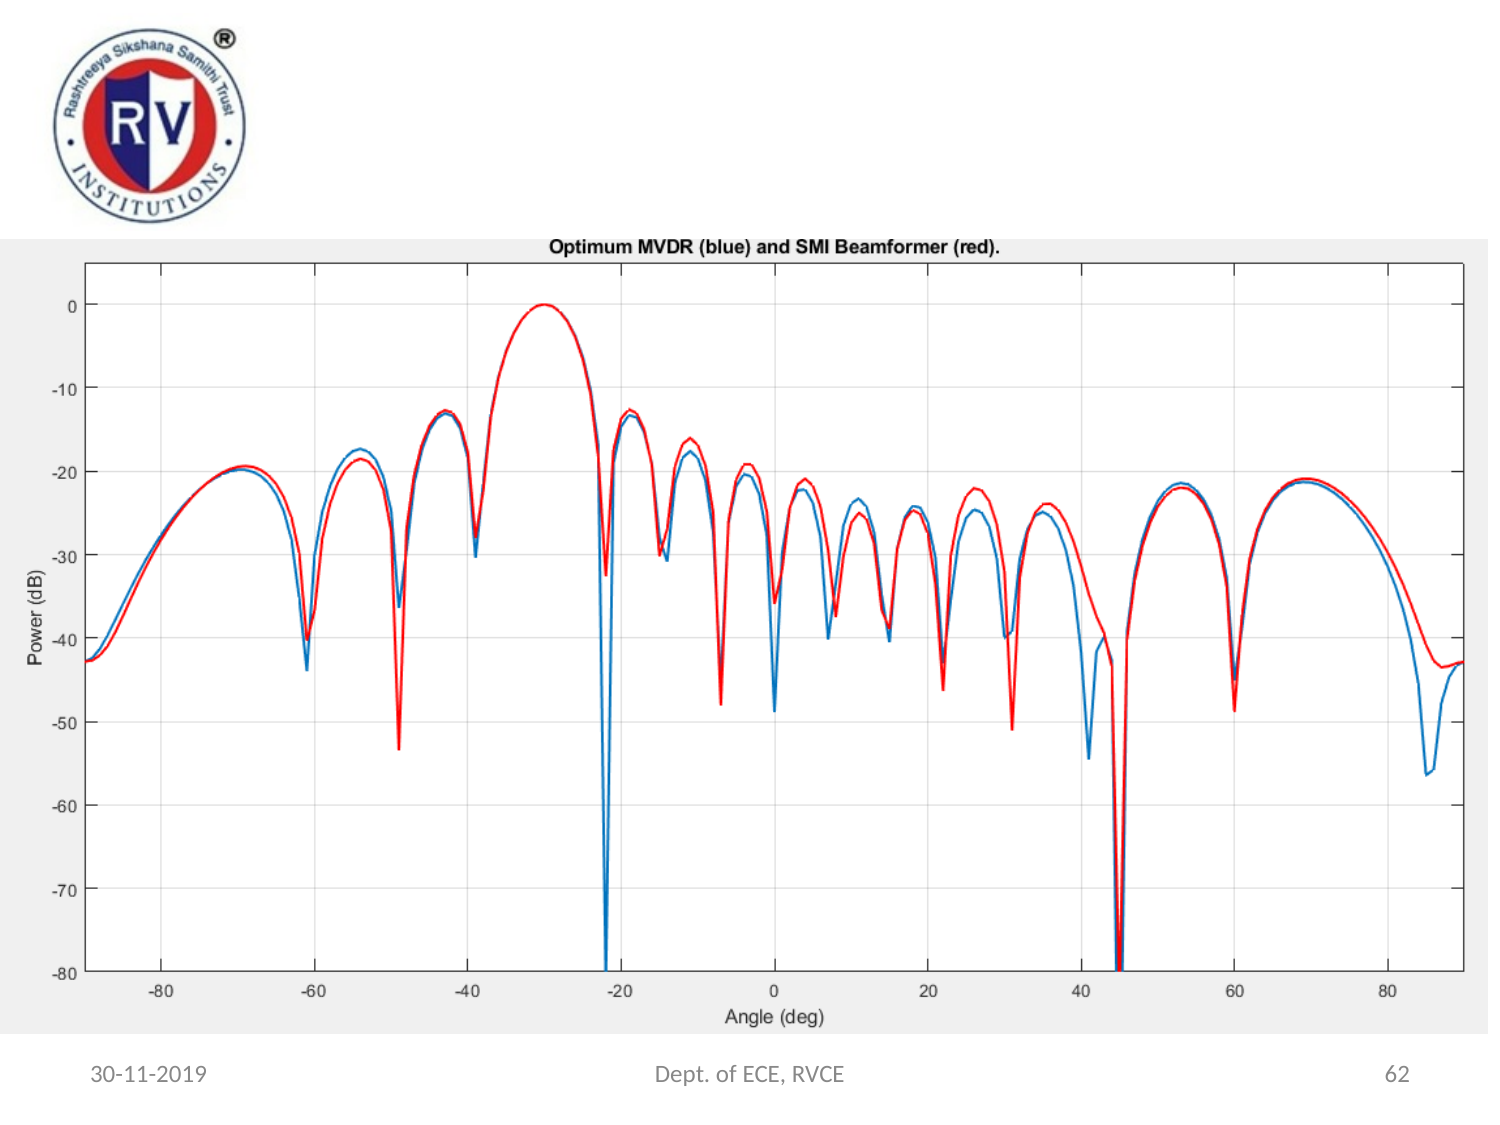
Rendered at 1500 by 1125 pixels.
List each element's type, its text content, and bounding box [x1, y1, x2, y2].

picture [32, 13, 260, 231]
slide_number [75, 1042, 425, 1103]
slide_number 62 [1074, 1042, 1425, 1103]
picture [0, 238, 1488, 1034]
footer Dept. of ECE, RVCE [512, 1042, 988, 1103]
